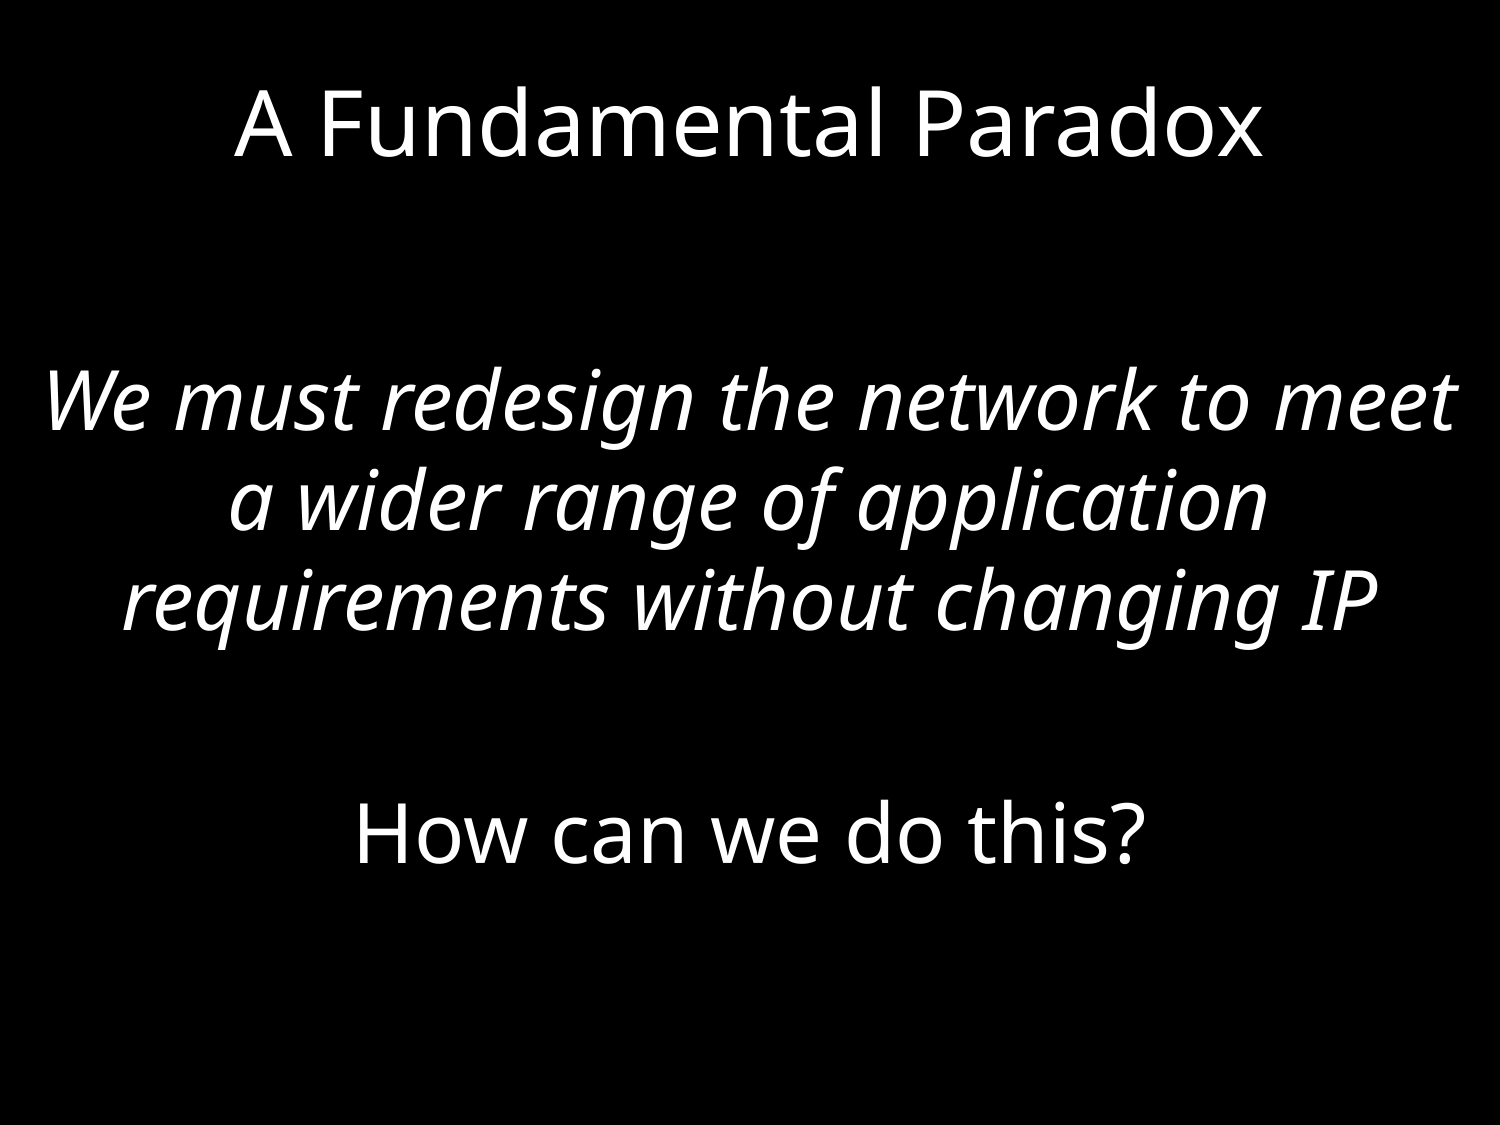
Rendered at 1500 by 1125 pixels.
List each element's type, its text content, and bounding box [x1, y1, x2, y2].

title A Fundamental Paradox [0, 42, 1500, 197]
list We must redesign the network to meet a wider range of application requirements without changing IP How can we do this? [0, 242, 1500, 1125]
